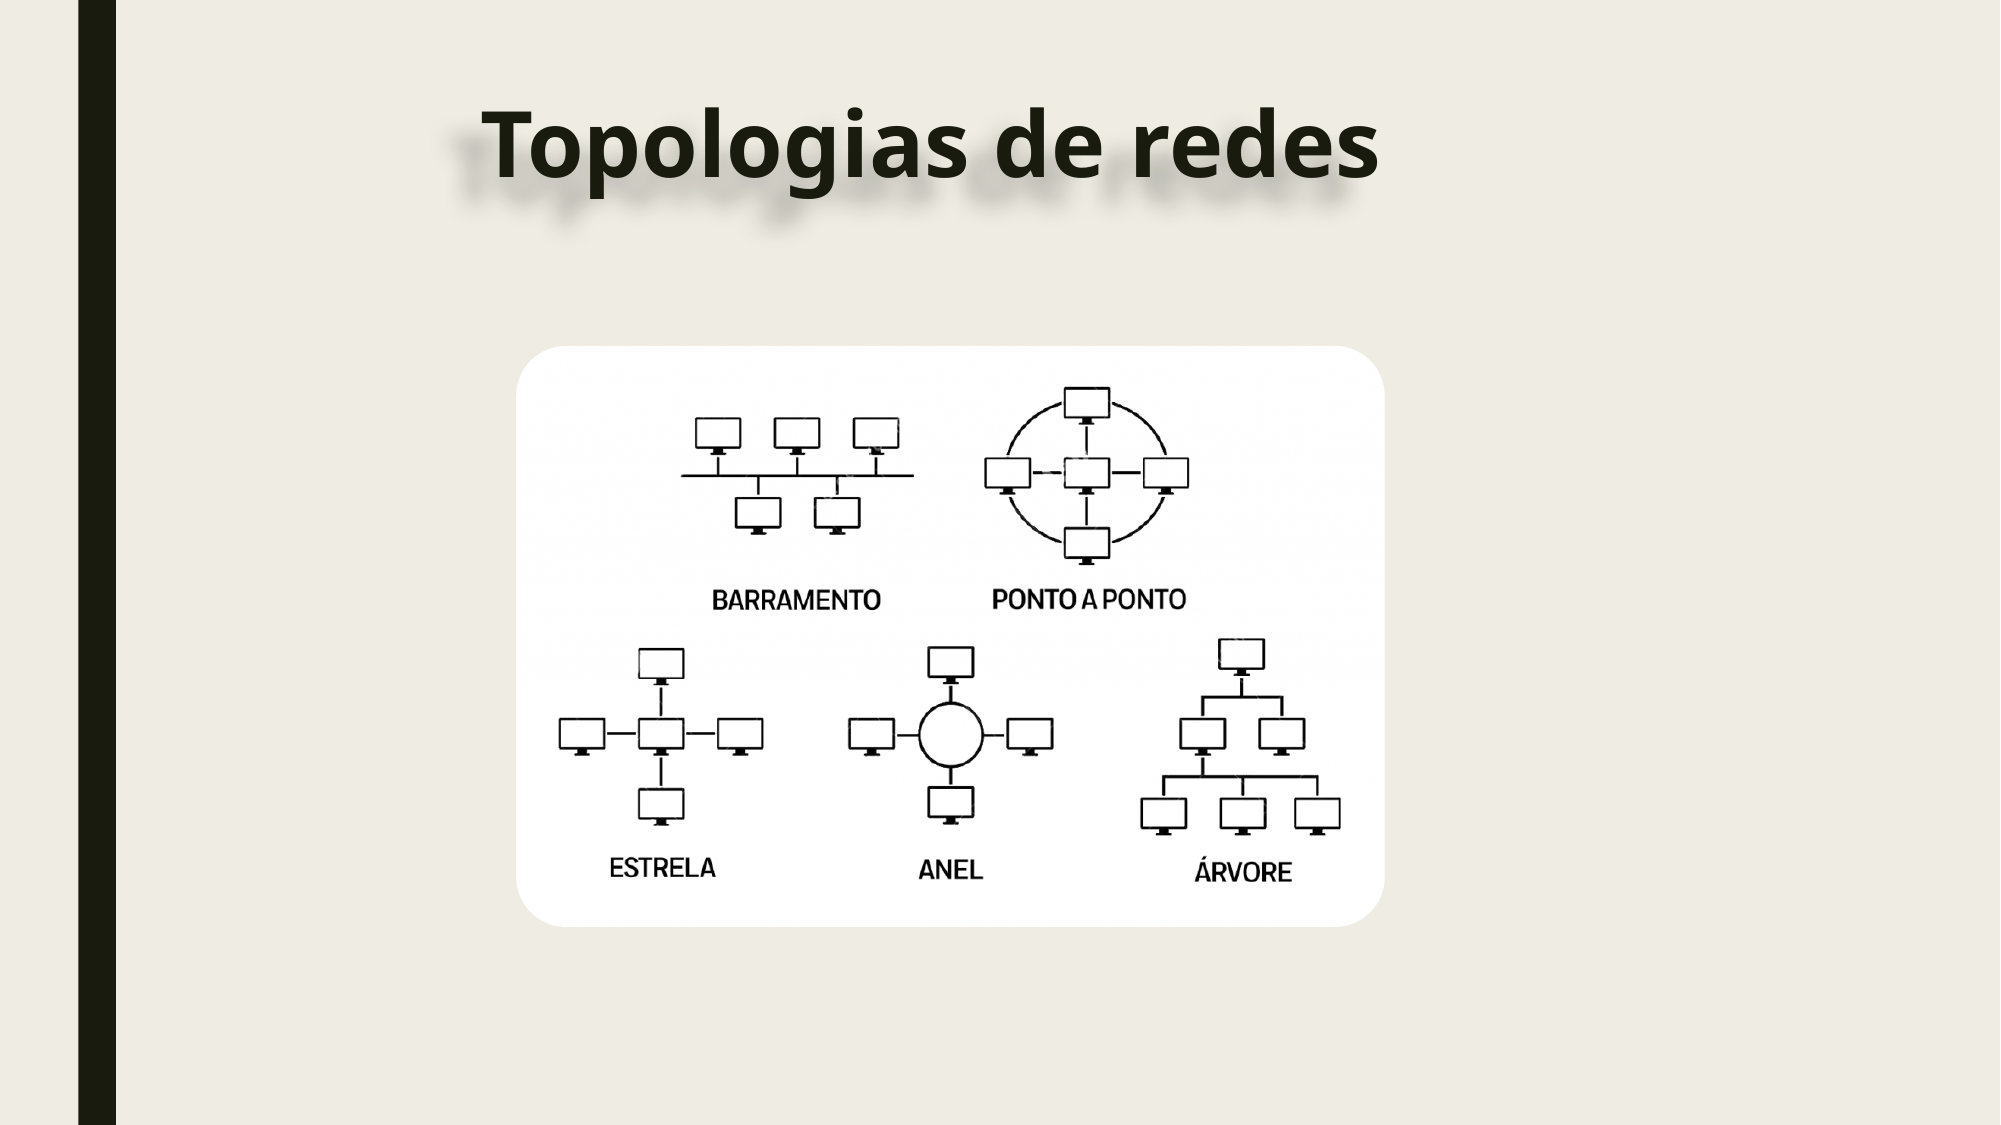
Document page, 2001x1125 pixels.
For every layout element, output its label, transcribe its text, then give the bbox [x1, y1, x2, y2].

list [516, 345, 1385, 927]
title Topologias de redes [465, 91, 2000, 334]
